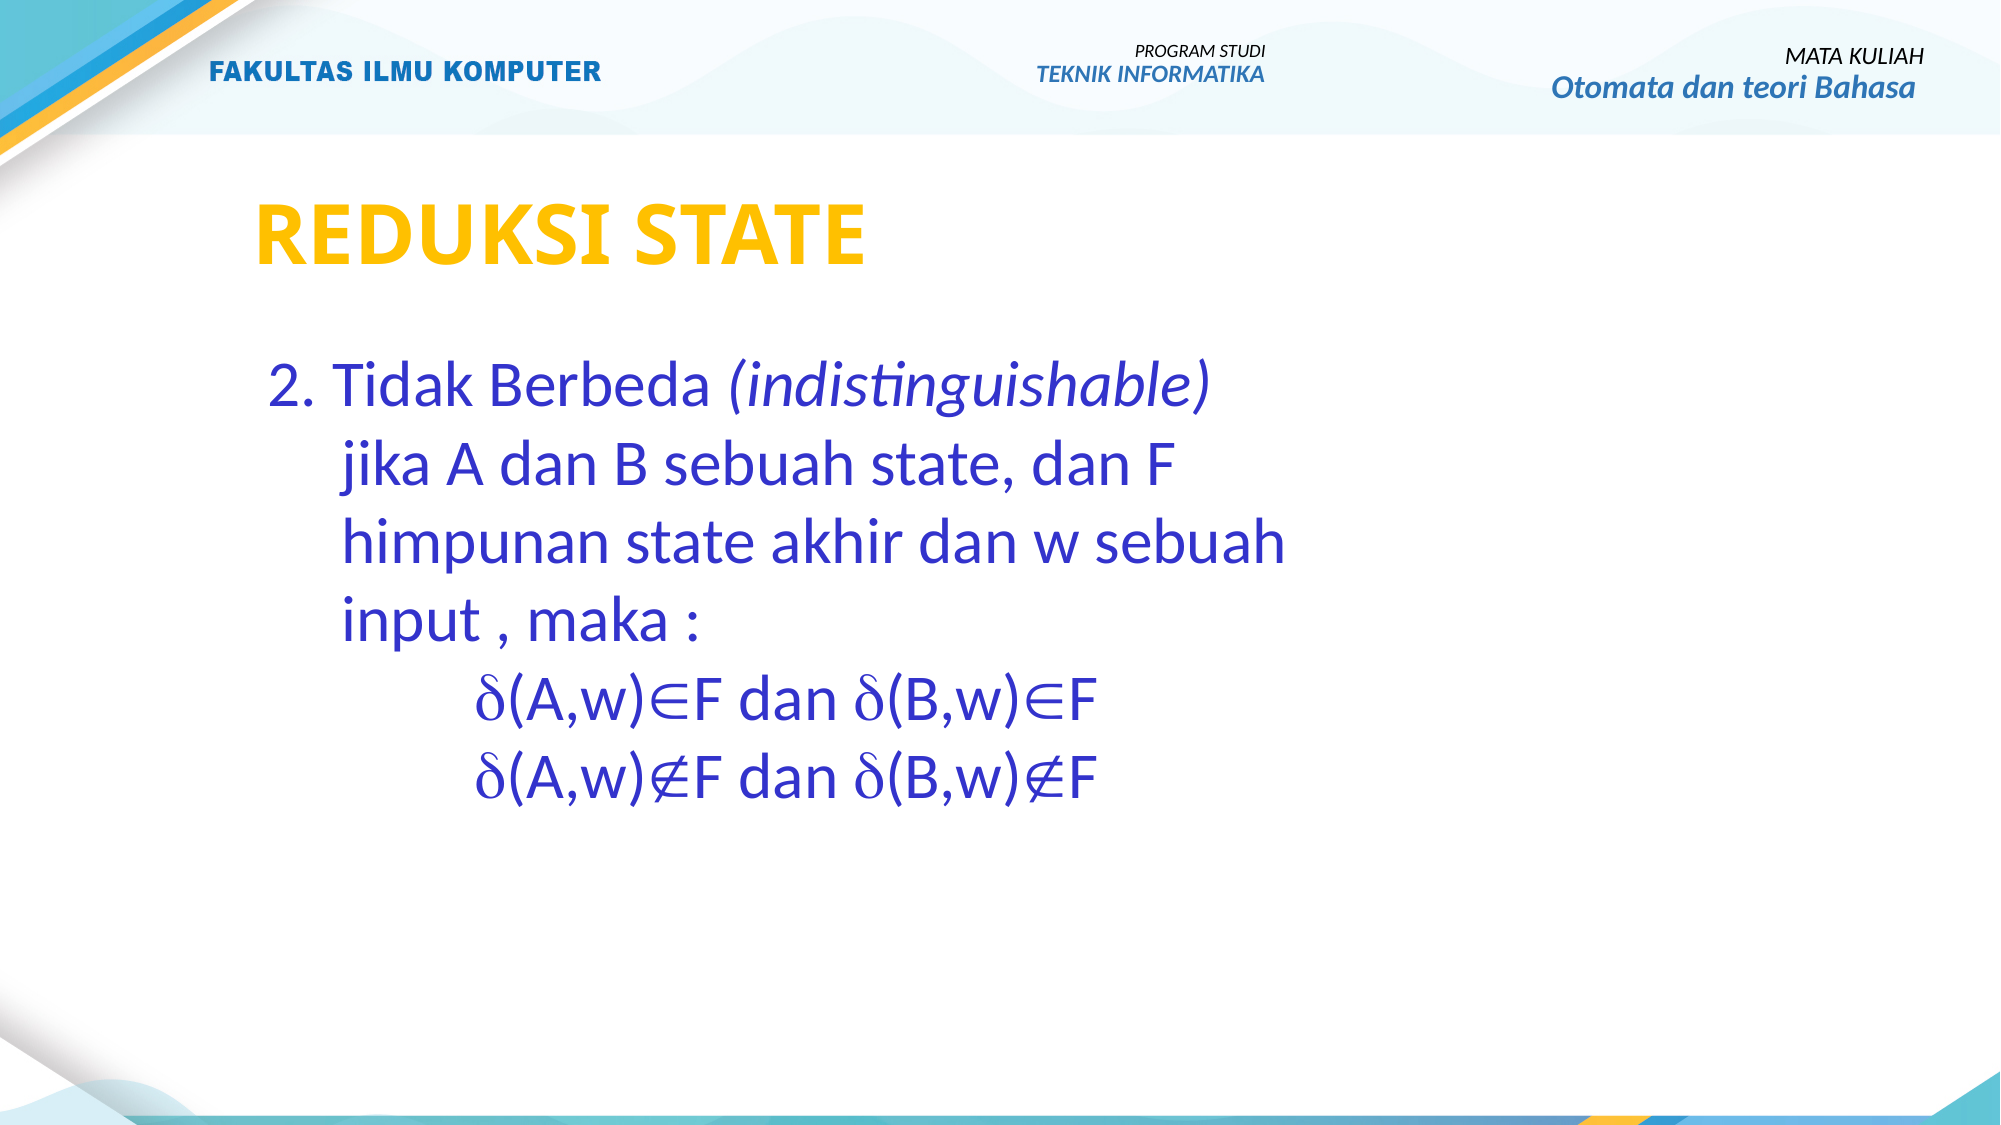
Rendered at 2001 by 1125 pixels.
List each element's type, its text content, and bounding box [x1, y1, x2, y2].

title REDUKSI STATE [252, 141, 1852, 332]
picture [0, 0, 2000, 1125]
text_box MATA KULIAH Otomata dan teori Bahasa [1374, 35, 1940, 147]
list 2. Tidak Berbeda (indistinguishable) jika A dan B sebuah state, dan F himpunan state akhir dan w sebuah input , maka : (A,w)F dan (B,w)F (A,w)F dan (B,w)F [252, 333, 1852, 822]
text_box PROGRAM STUDI TEKNIK INFORMATIKA [904, 33, 1281, 118]
